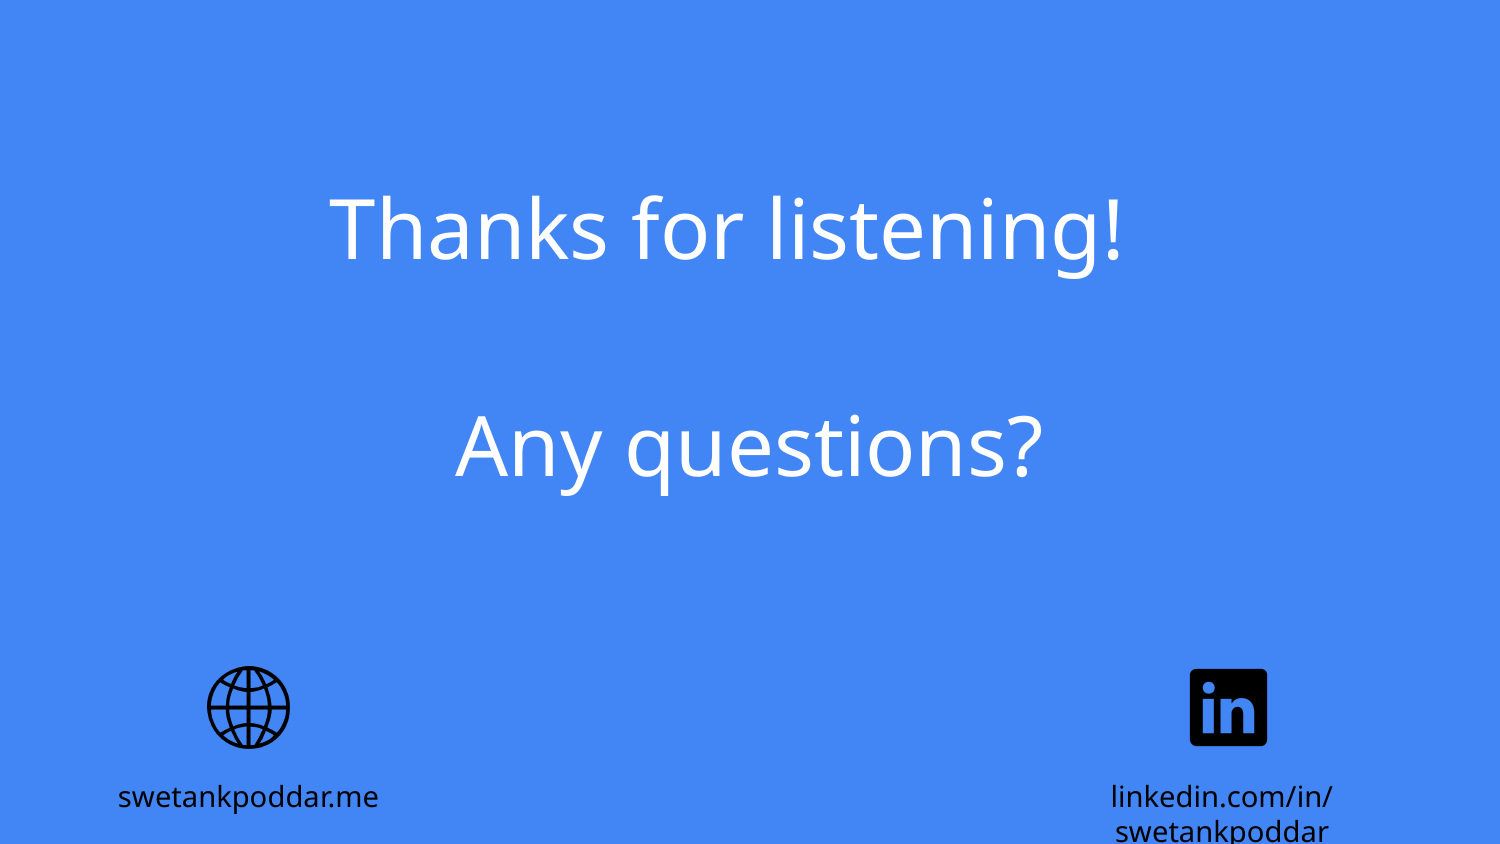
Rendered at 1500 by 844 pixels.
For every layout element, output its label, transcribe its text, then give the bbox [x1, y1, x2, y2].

text_box swetankpoddar.me [17, 763, 480, 829]
picture [206, 665, 290, 750]
title Any questions? [362, 362, 1138, 524]
picture [1176, 656, 1280, 759]
text_box linkedin.com/in/swetankpoddar [991, 763, 1453, 844]
title Thanks for listening! [73, 108, 1404, 345]
